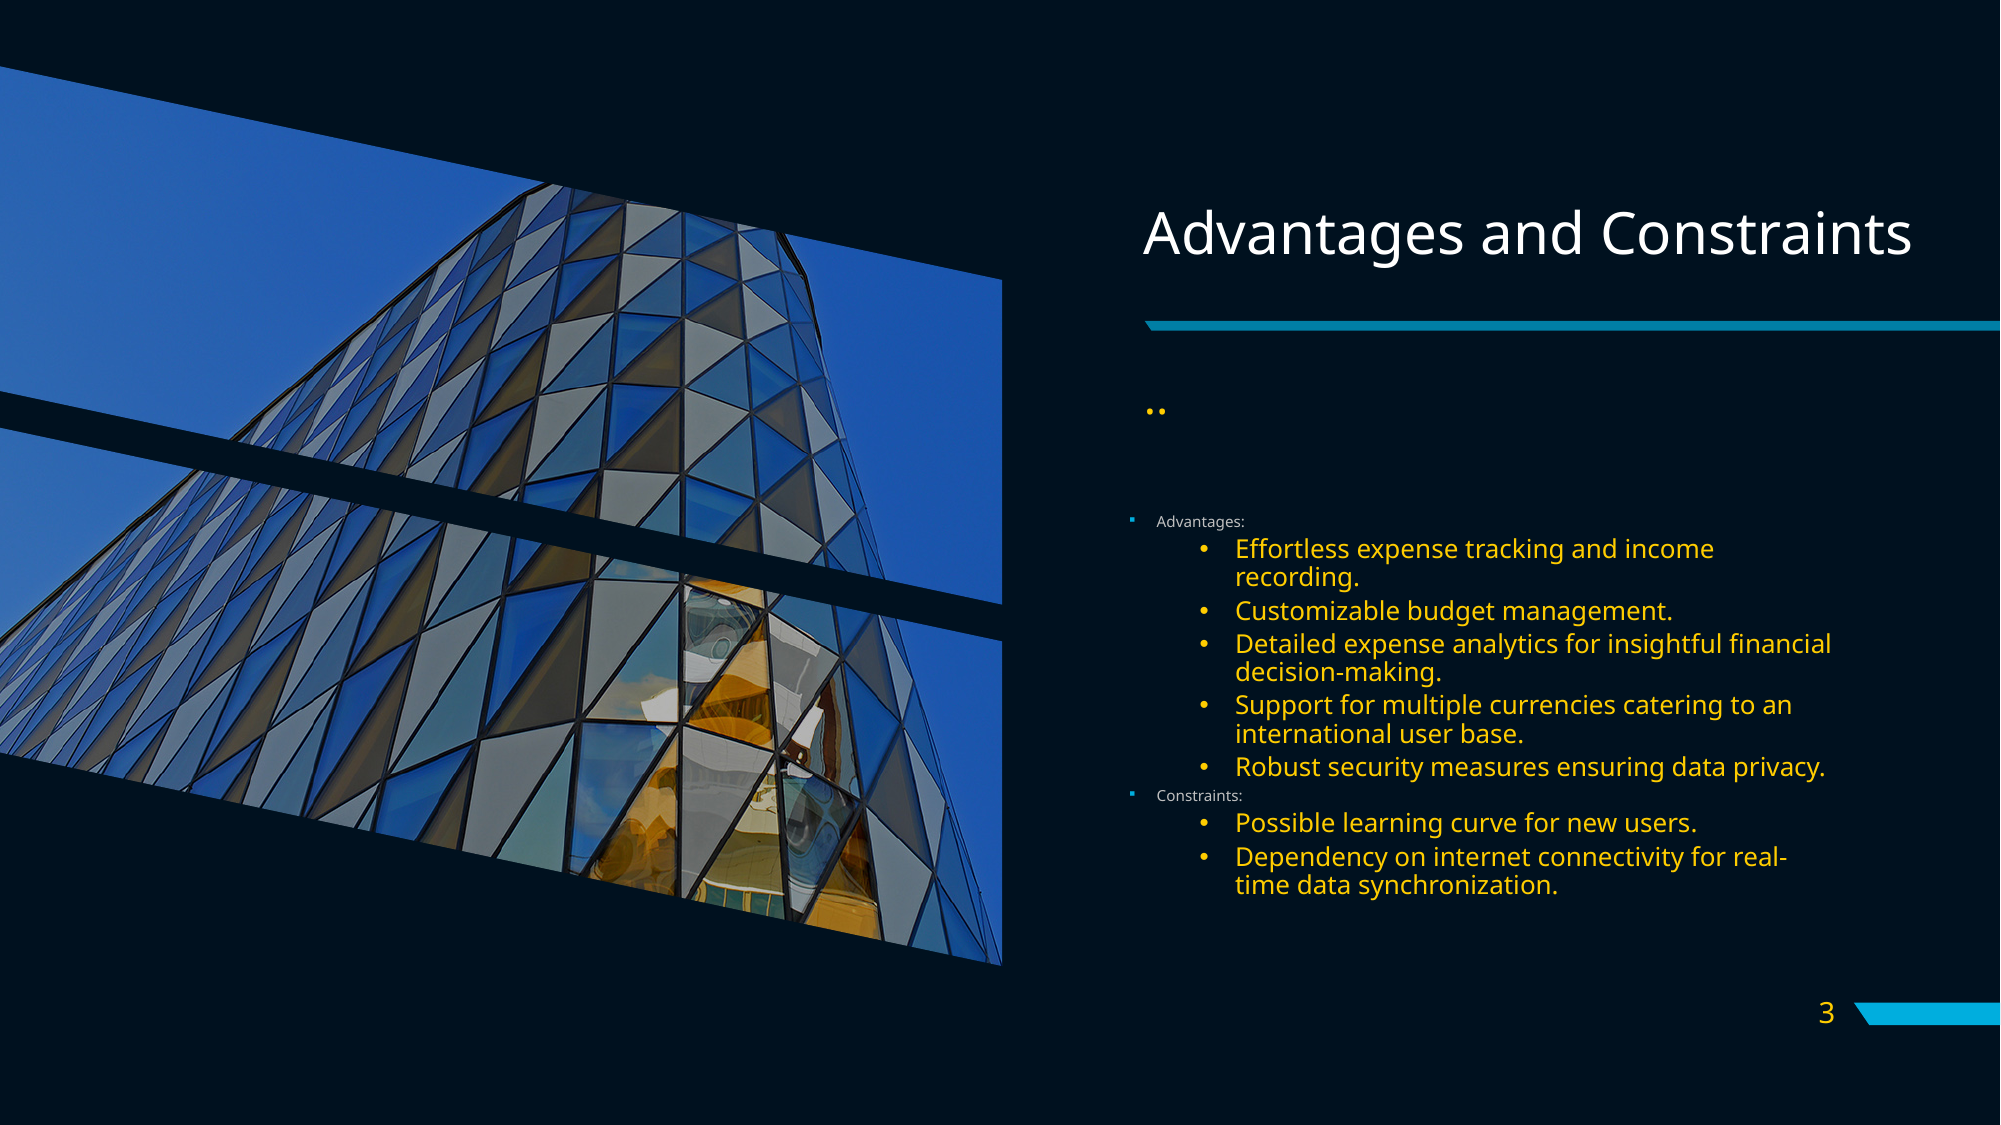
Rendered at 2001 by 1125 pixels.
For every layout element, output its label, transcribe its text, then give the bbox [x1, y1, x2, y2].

picture [0, 66, 1003, 967]
title Advantages and Constraints [1128, 171, 1959, 300]
list Advantages: Effortless expense tracking and income recording. Customizable budget management. Detailed expense analytics for insightful financial decision-making. Support for multiple currencies catering to an international user base. Robust security measures ensuring data privacy. Constraints: Possible learning curve for new users. Dependency on internet connectivity for real-time data synchronization. [1128, 506, 1855, 932]
list .. [1128, 367, 1855, 491]
slide_number 3 [1760, 984, 1851, 1045]
